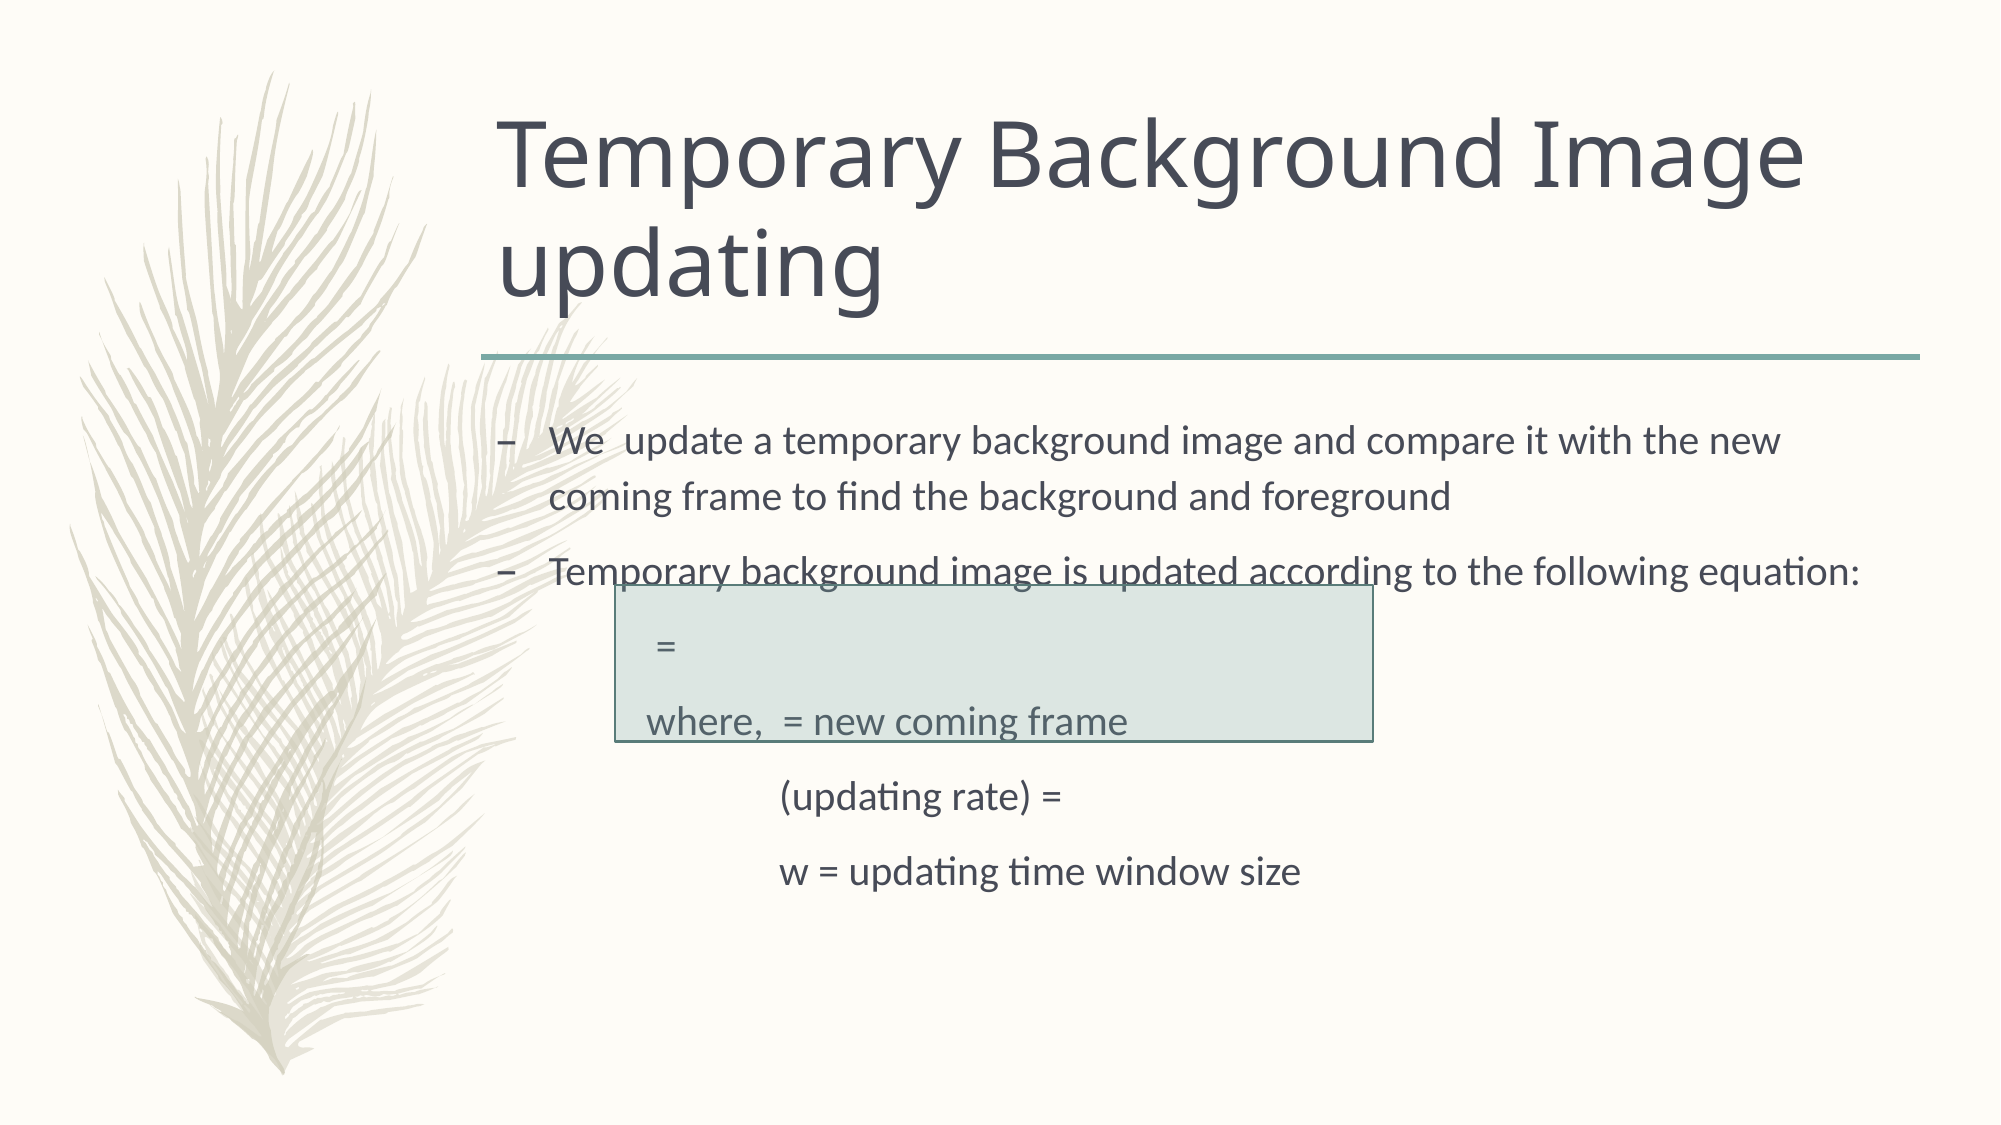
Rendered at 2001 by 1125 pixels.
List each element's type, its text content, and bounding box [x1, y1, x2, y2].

title Temporary Background Image updating [481, 93, 1920, 350]
text_box [614, 584, 1374, 743]
